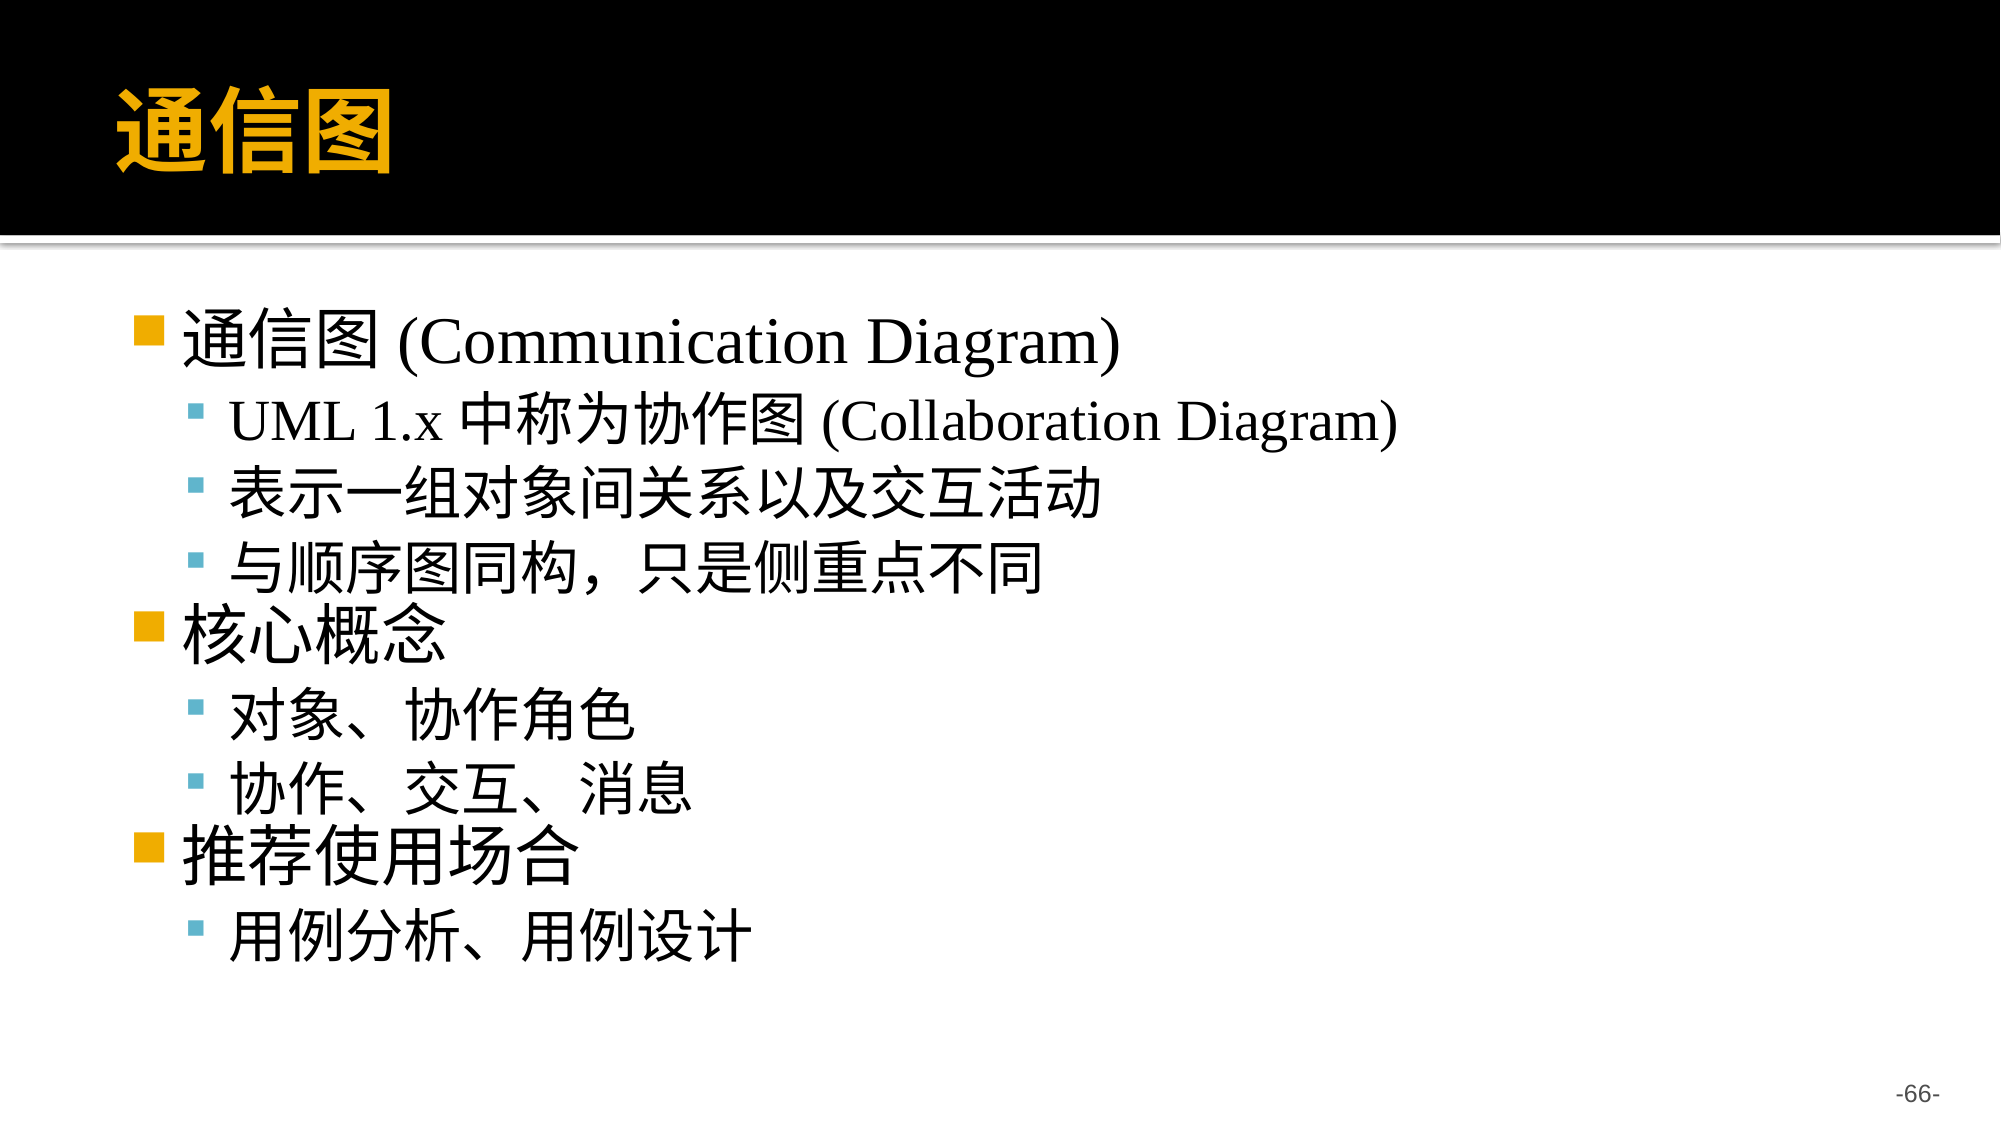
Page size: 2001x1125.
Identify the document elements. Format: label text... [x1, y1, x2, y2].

title 通信图 [99, 25, 1900, 231]
list 通信图(Communication Diagram) UML 1.x中称为协作图(Collaboration Diagram) 表示一组对象间关系以及交互活动 与顺序图同构，只是侧重点不同 核心概念 对象、协作角色 协作、交互、消息 推荐使用场合 用例分析、用例设计 [99, 291, 1900, 1050]
slide_number -66- [1794, 1062, 1955, 1108]
